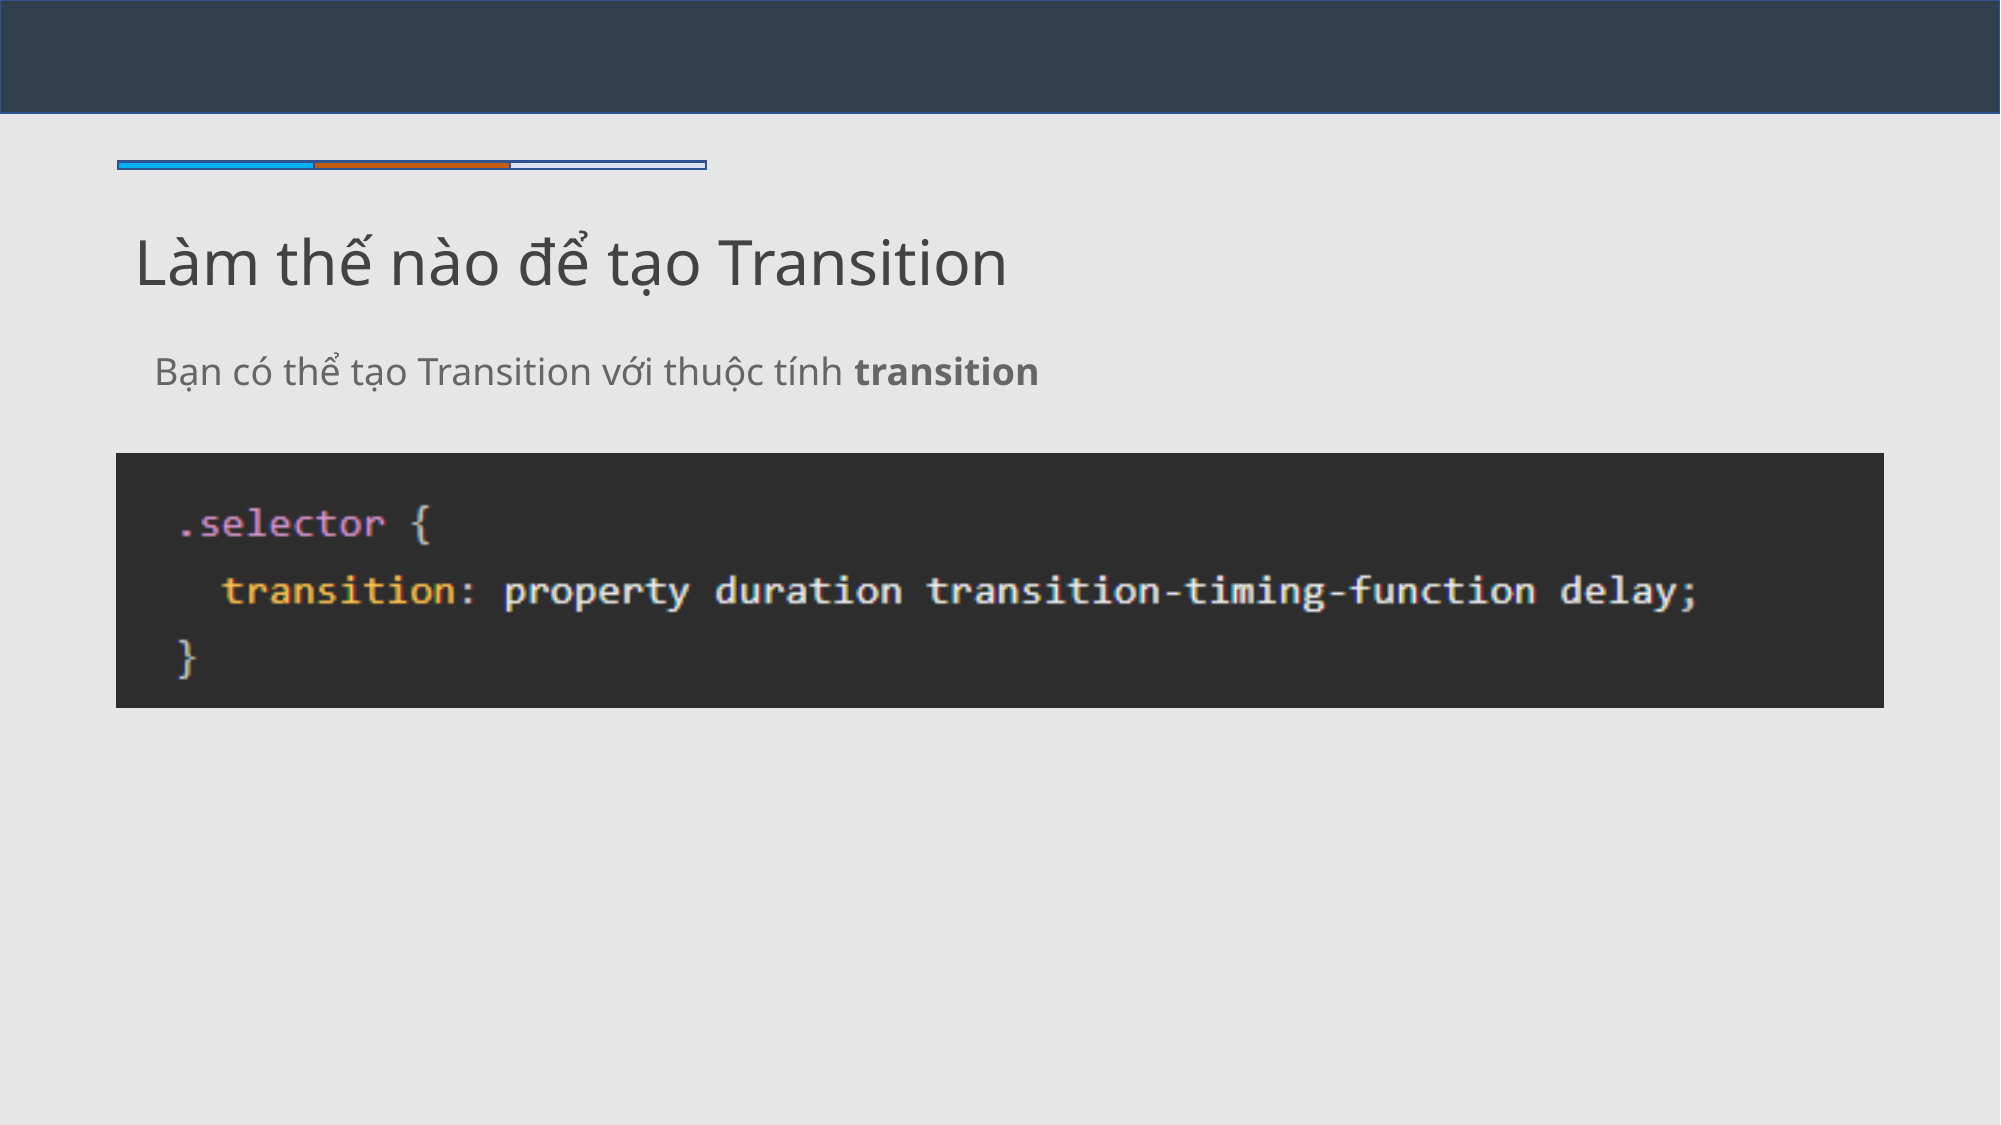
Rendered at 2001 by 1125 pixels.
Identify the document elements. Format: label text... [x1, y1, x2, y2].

text_box [0, 0, 2000, 113]
text_box Bạn có thể tạo Transition với thuộc tính transition [119, 340, 1883, 401]
text_box [117, 161, 313, 169]
text_box [509, 161, 707, 169]
text_box [313, 161, 509, 169]
text_box Làm thế nào để tạo Transition [119, 216, 1883, 305]
picture [116, 453, 1884, 709]
